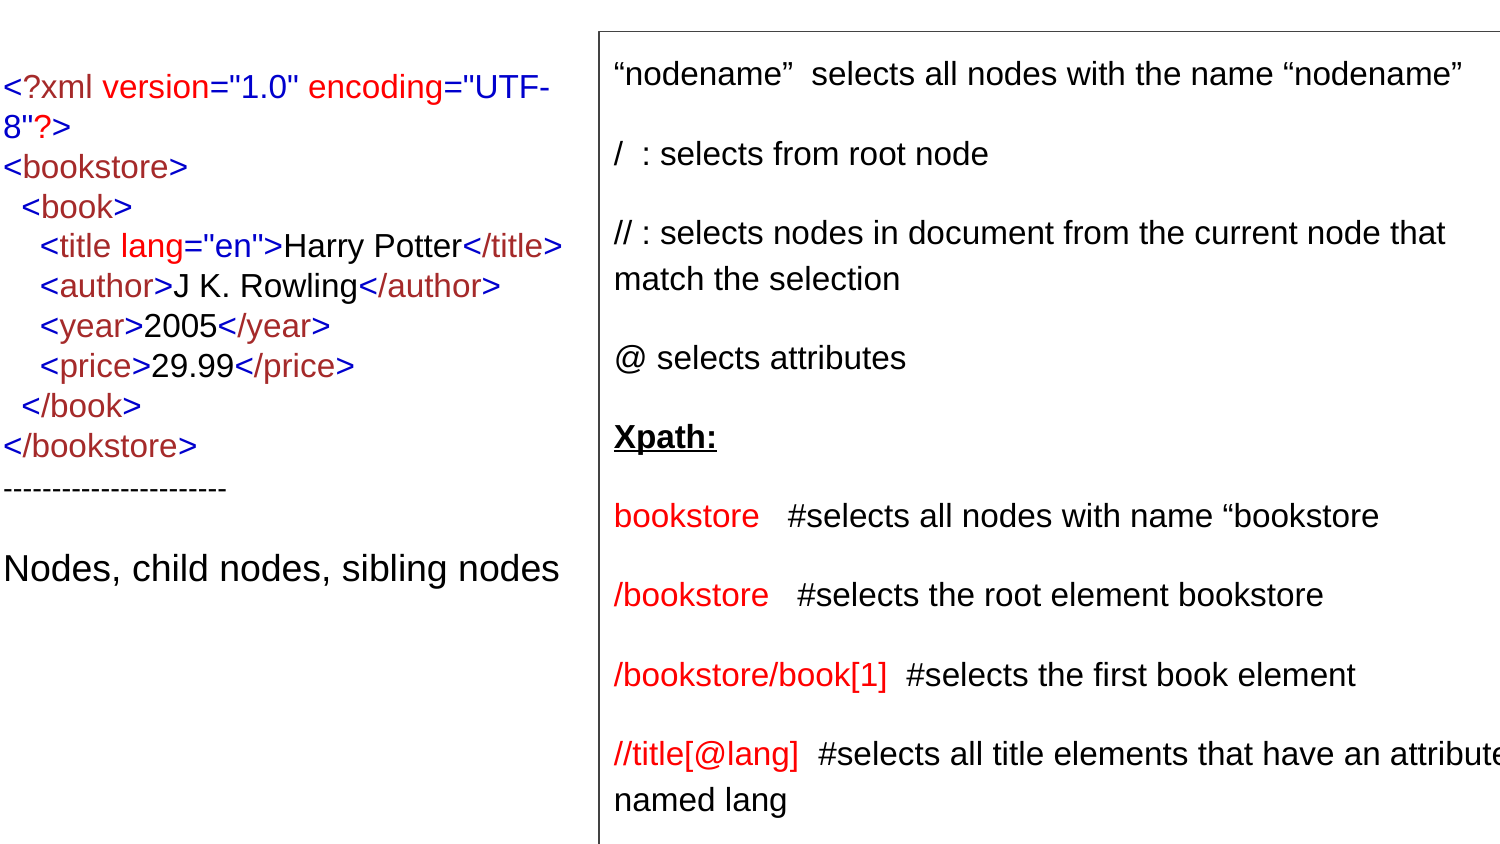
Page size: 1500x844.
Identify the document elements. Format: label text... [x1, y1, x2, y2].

list <?xml version="1.0" encoding="UTF-8"?> <bookstore> <book> <title lang="en">Harry Potter</title> <author>J K. Rowling</author> <year>2005</year> <price>29.99</price> </book> </bookstore> ----------------------- Nodes, child nodes, sibling nodes [0, 50, 598, 794]
list “nodename” selects all nodes with the name “nodename” / : selects from root node // : selects nodes in document from the current node that match the selection @ selects attributes Xpath: bookstore #selects all nodes with name “bookstore /bookstore #selects the root element bookstore /bookstore/book[1] #selects the first book element //title[@lang] #selects all title elements that have an attribute named lang [598, 31, 1500, 844]
